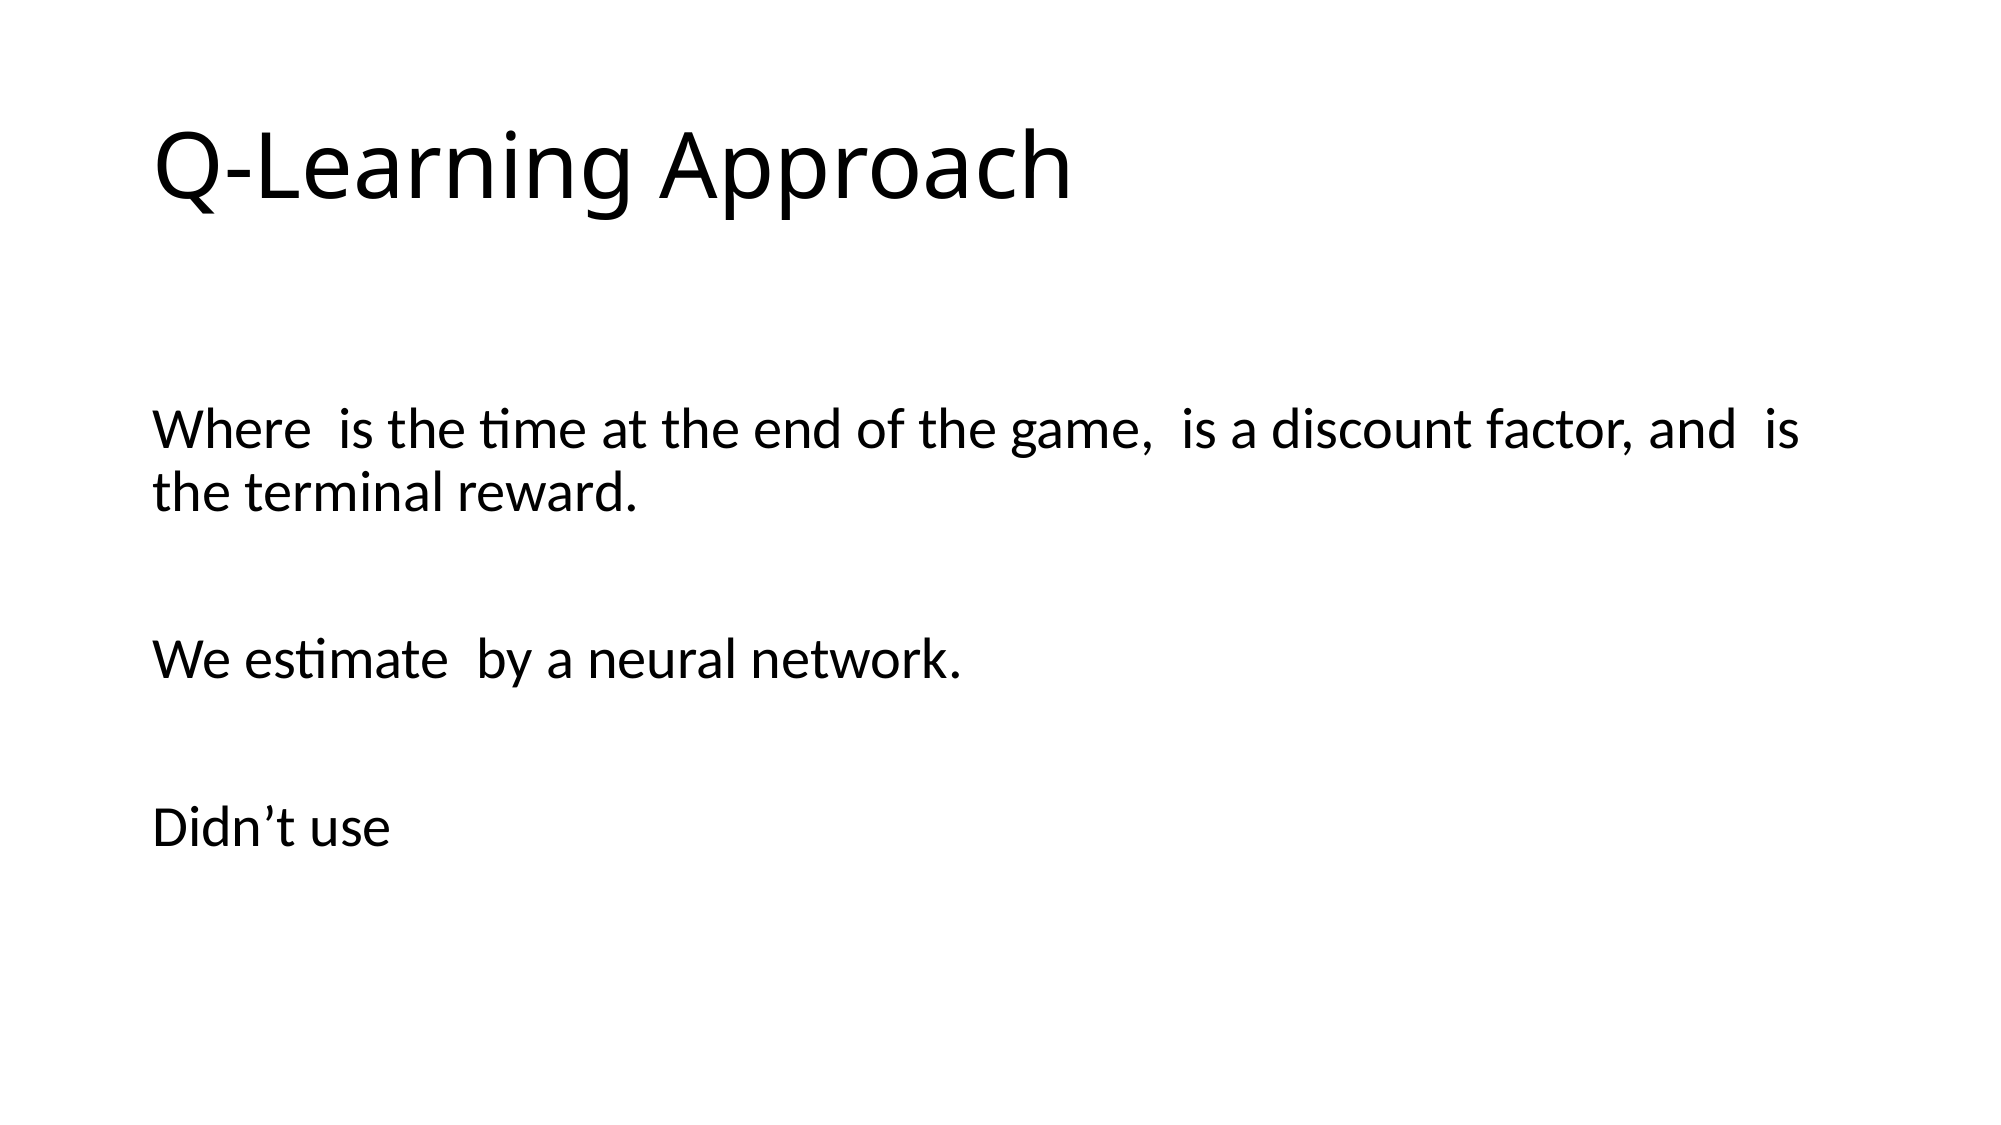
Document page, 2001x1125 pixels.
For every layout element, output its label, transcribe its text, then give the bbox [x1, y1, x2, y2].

title Q-Learning Approach [137, 59, 1863, 278]
